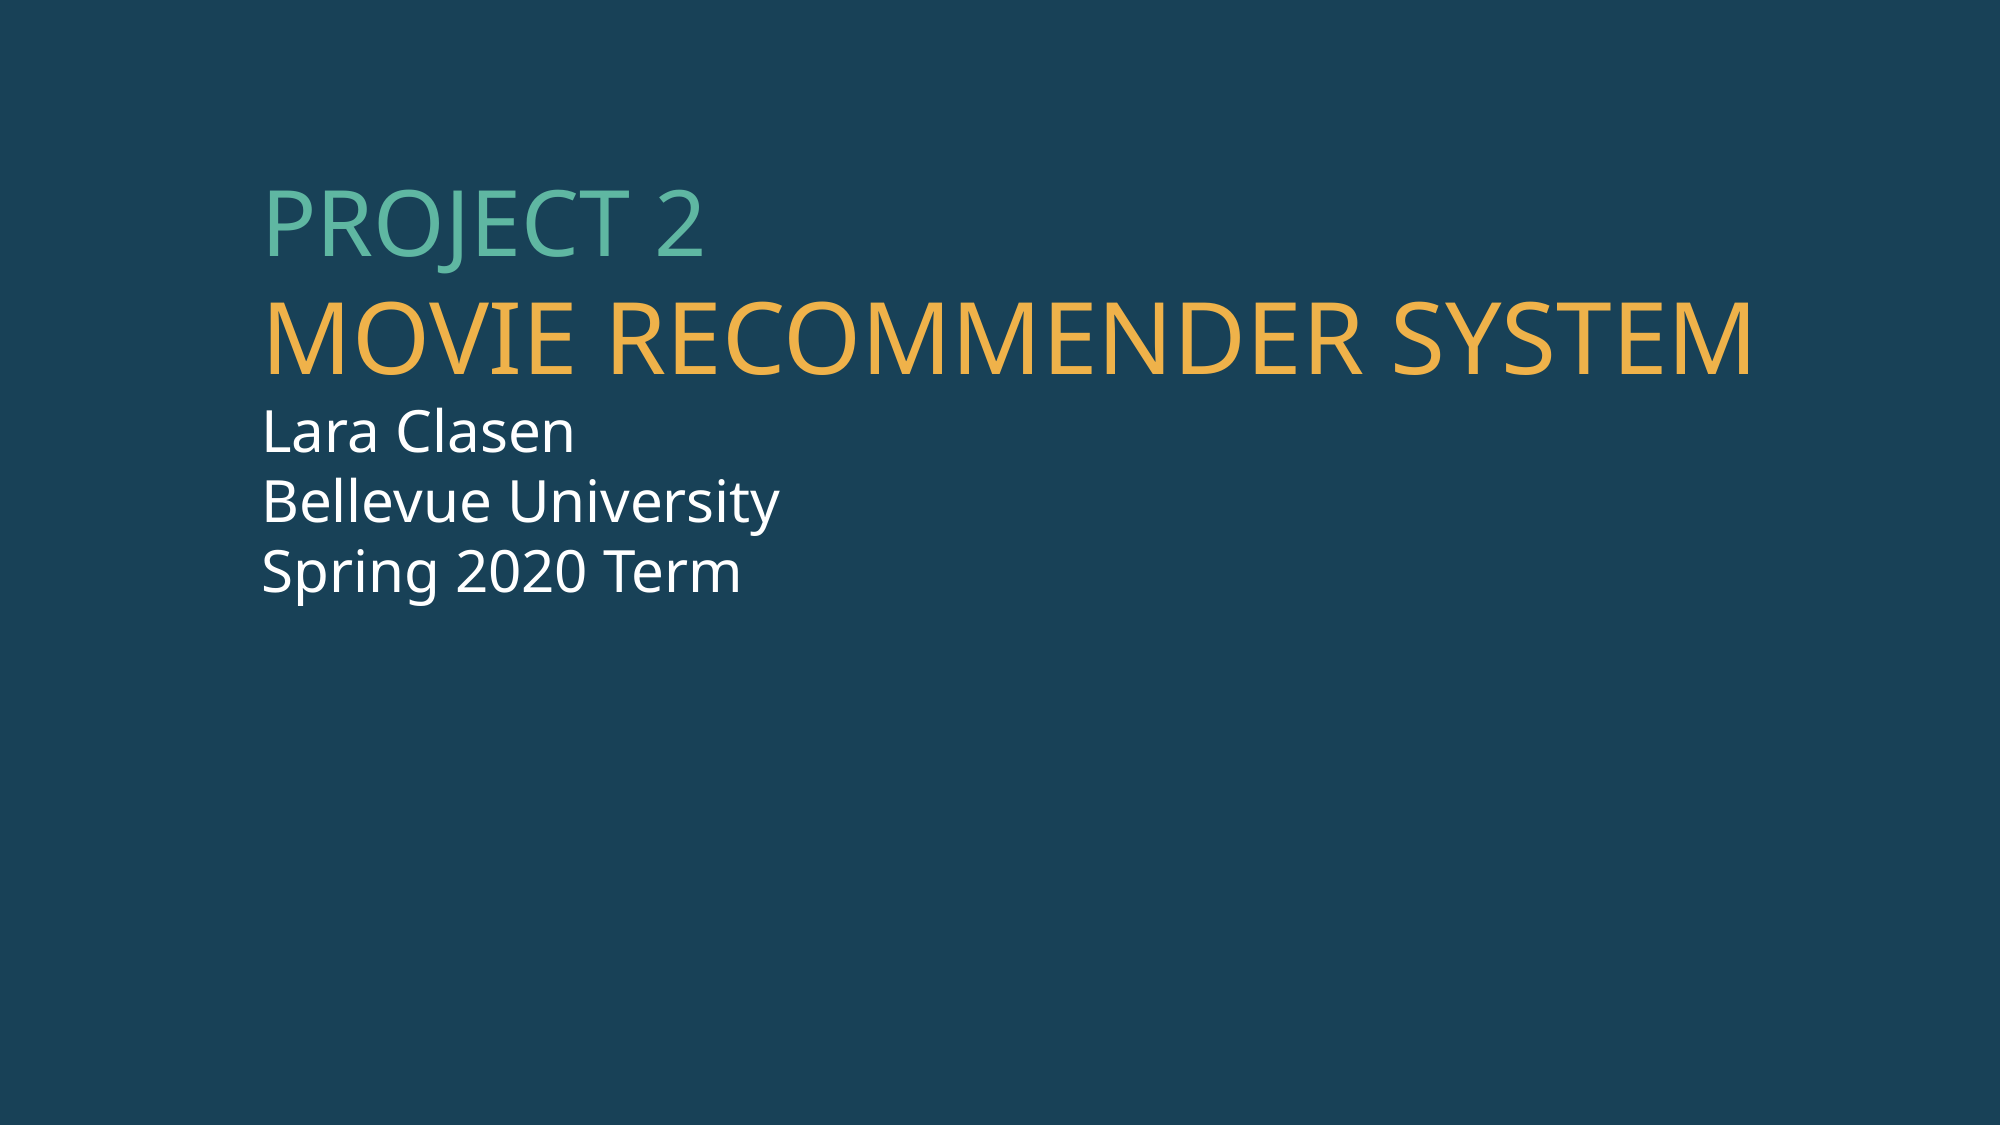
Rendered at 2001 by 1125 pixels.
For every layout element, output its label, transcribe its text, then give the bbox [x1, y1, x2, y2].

text_box PROJECT 2 MOVIE RECOMMENDER SYSTEM Lara Clasen Bellevue University Spring 2020 Term [246, 156, 1775, 612]
